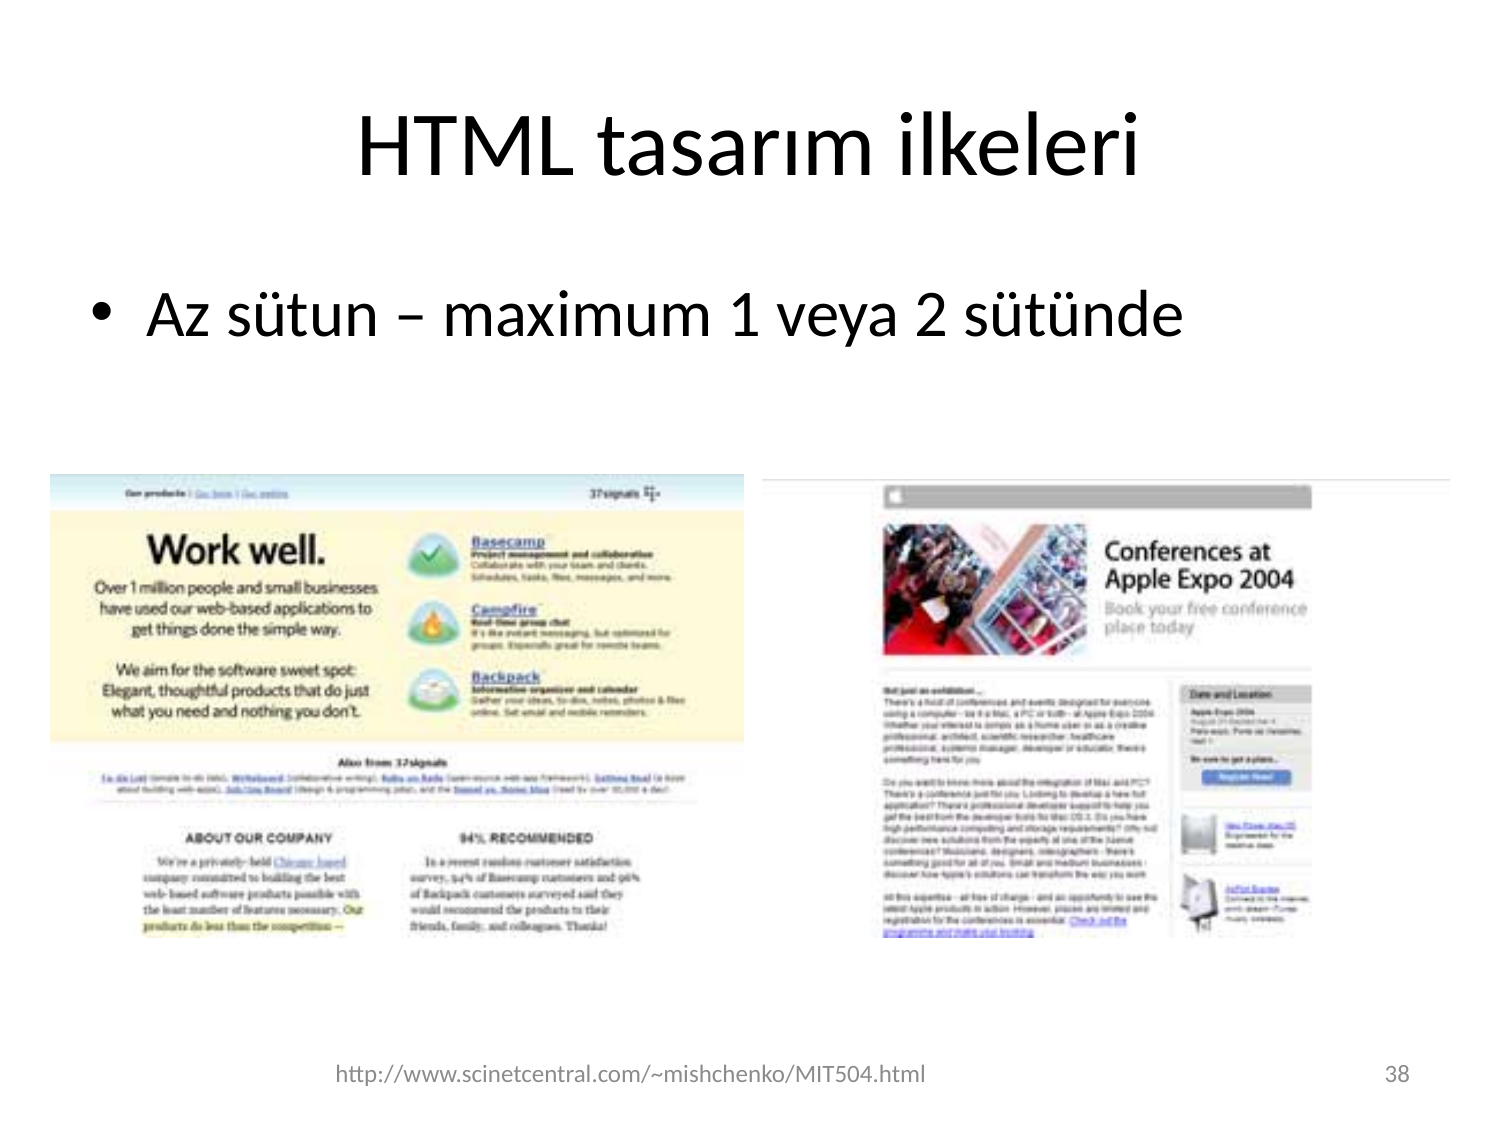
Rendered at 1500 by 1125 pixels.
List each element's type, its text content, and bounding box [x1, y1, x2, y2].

picture [49, 474, 744, 938]
list Az sütun – maximum 1 veya 2 sütünde [75, 262, 1425, 1005]
slide_number 38 [1074, 1042, 1425, 1103]
picture [762, 478, 1451, 938]
footer http://www.scinetcentral.com/~mishchenko/MIT504.html [275, 1042, 988, 1103]
title HTML tasarım ilkeleri [75, 45, 1425, 233]
